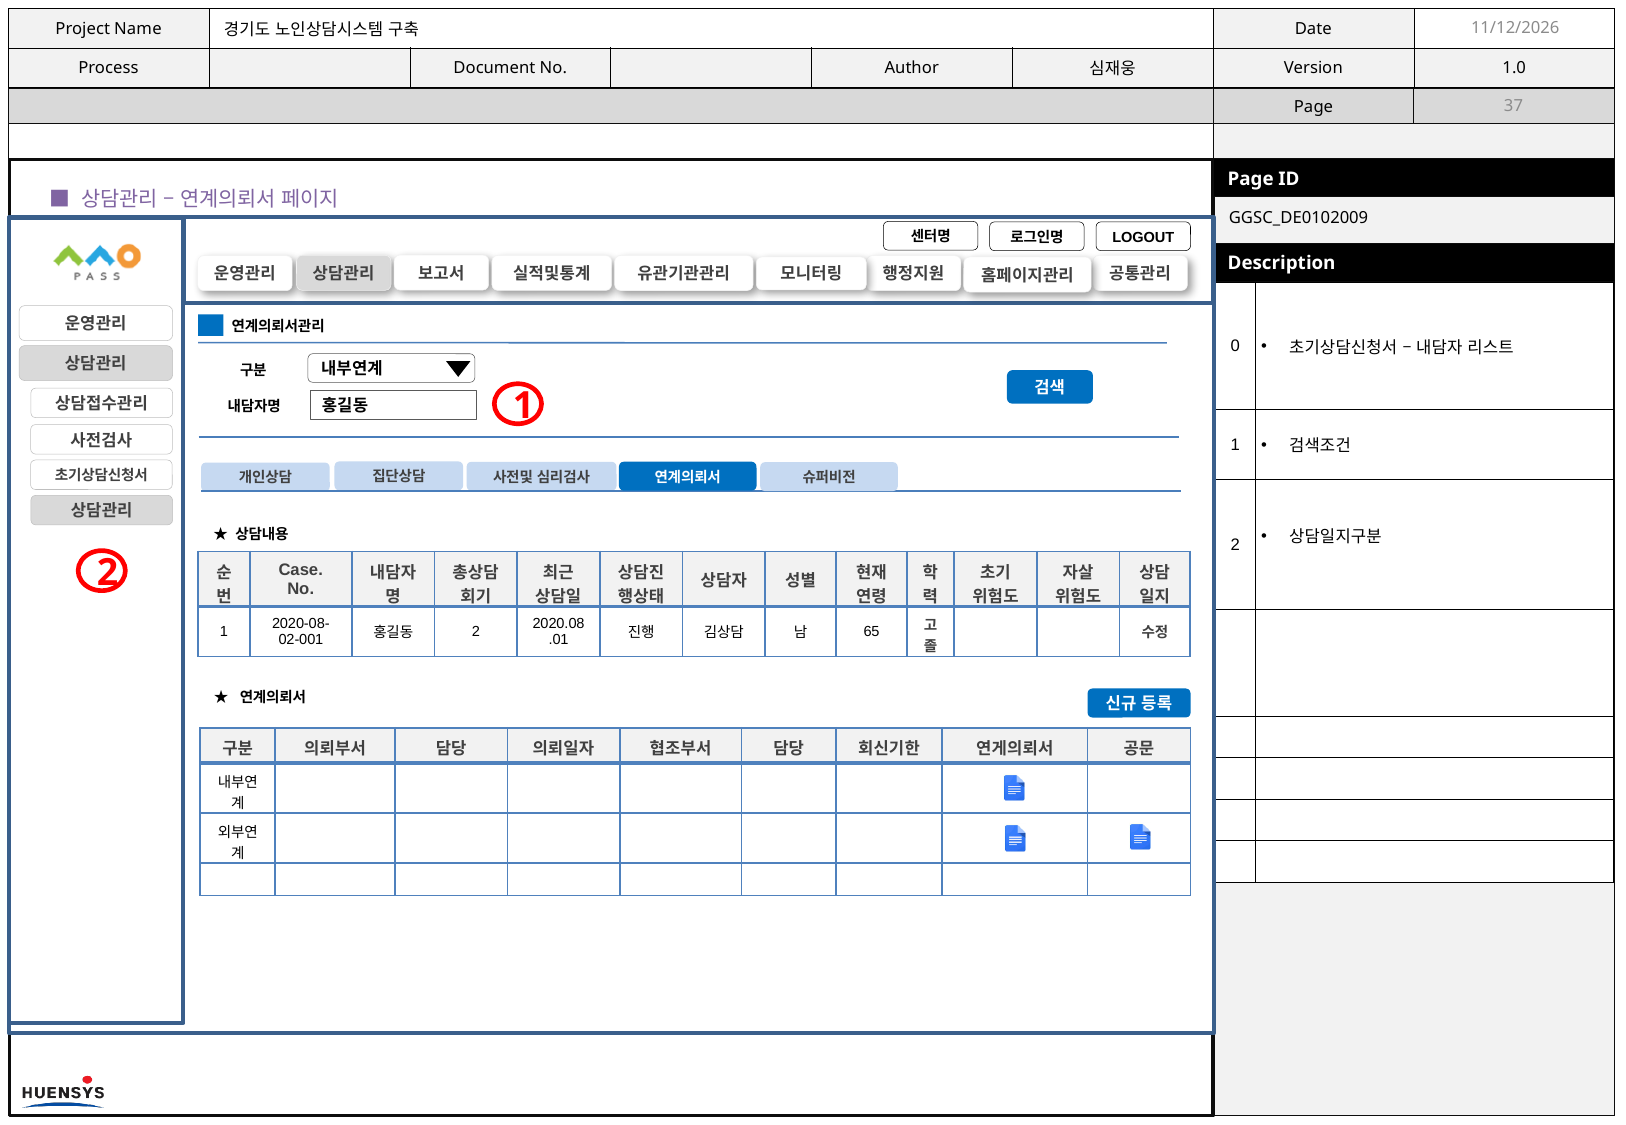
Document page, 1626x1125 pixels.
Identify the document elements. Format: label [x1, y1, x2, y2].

table_cell [508, 864, 619, 895]
table_cell [837, 608, 906, 656]
table_cell [943, 864, 1087, 895]
table_cell [518, 608, 599, 656]
table_header [908, 552, 953, 605]
picture [46, 235, 146, 290]
table_header [1120, 552, 1189, 605]
table_header [396, 729, 507, 761]
table_cell [1038, 608, 1119, 656]
table_cell [955, 608, 1036, 656]
table_cell [1216, 610, 1255, 716]
table_header [518, 552, 599, 605]
table_cell [1088, 765, 1190, 812]
table_header [943, 729, 1087, 761]
table_header [742, 729, 835, 761]
table_cell [1216, 758, 1255, 799]
table_cell [435, 608, 516, 656]
table_cell [1256, 717, 1613, 757]
table_header [199, 552, 249, 605]
table_cell [201, 765, 274, 812]
table_header [251, 552, 351, 605]
table_cell [742, 814, 835, 862]
table_header [837, 552, 906, 605]
table_cell [837, 765, 941, 812]
table_header [1256, 283, 1613, 409]
table_header [621, 729, 741, 761]
picture [1129, 822, 1151, 850]
table_cell [1216, 410, 1255, 479]
table_cell [1256, 800, 1613, 840]
table_cell [396, 814, 507, 862]
table_cell [276, 765, 394, 812]
table_cell [276, 814, 394, 862]
table_cell [742, 765, 835, 812]
table_header [601, 552, 682, 605]
table_cell [908, 608, 953, 656]
table_cell [621, 765, 741, 812]
table_header [435, 552, 516, 605]
table_cell [1256, 758, 1613, 799]
slide_number [1414, 10, 1616, 46]
table_header [1038, 552, 1119, 605]
table_cell [396, 765, 507, 812]
table_cell [742, 864, 835, 895]
picture [1004, 823, 1026, 852]
table_header [1088, 729, 1190, 761]
table_header [837, 729, 941, 761]
table_cell [1256, 480, 1613, 609]
table_cell [276, 864, 394, 895]
slide_number [1413, 88, 1614, 124]
table_cell [837, 814, 941, 862]
table_cell [1216, 800, 1255, 840]
table_header [35, 175, 1001, 215]
table_cell [1216, 841, 1255, 882]
table_cell [1088, 864, 1190, 895]
picture [1003, 773, 1025, 802]
table_cell [621, 814, 741, 862]
table_cell [1216, 717, 1255, 757]
table_cell [1088, 814, 1190, 862]
table_cell [201, 864, 274, 895]
picture [21, 1075, 104, 1108]
table_cell [201, 814, 274, 862]
table_cell [1216, 480, 1255, 609]
table_header [766, 552, 835, 605]
table_cell [1120, 608, 1189, 656]
table_cell [683, 608, 764, 656]
table_header [276, 729, 394, 761]
table_header [201, 729, 274, 761]
table_cell [1256, 410, 1613, 479]
table_cell [621, 864, 741, 895]
table_header [683, 552, 764, 605]
table_cell [508, 814, 619, 862]
table_cell [1256, 841, 1613, 882]
table_cell [508, 765, 619, 812]
table_cell [601, 608, 682, 656]
table_cell [943, 765, 1087, 812]
table_header [508, 729, 619, 761]
table_cell [943, 814, 1087, 862]
table_cell [1256, 610, 1613, 716]
text_box [1211, 157, 1617, 198]
table_header [955, 552, 1036, 605]
table_cell [199, 608, 249, 656]
table_header [1216, 283, 1255, 409]
table_cell [353, 608, 434, 656]
table_cell [766, 608, 835, 656]
table_header [353, 552, 434, 605]
table_cell [396, 864, 507, 895]
table_cell [837, 864, 941, 895]
table_cell [251, 608, 351, 656]
text_box [7, 199, 1625, 1035]
